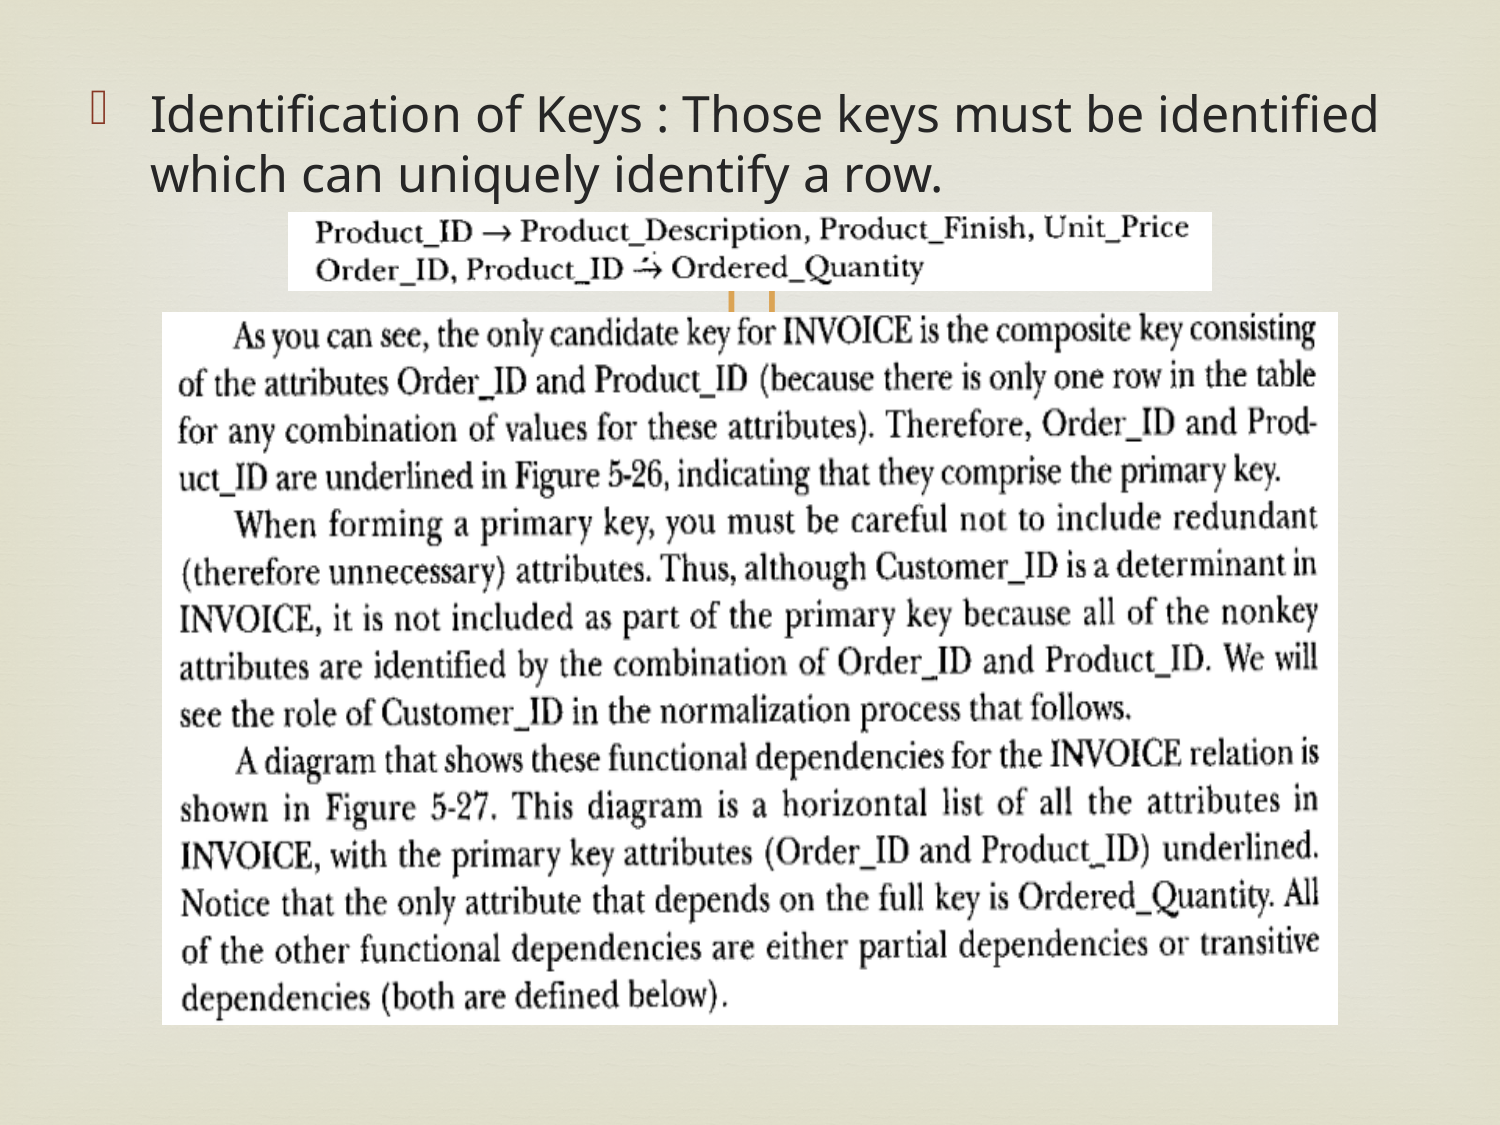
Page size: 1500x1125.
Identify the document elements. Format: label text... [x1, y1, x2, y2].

picture [161, 311, 1339, 1026]
list Identification of Keys : Those keys must be identified which can uniquely identify a row. [75, 75, 1425, 1005]
picture [287, 211, 1213, 292]
